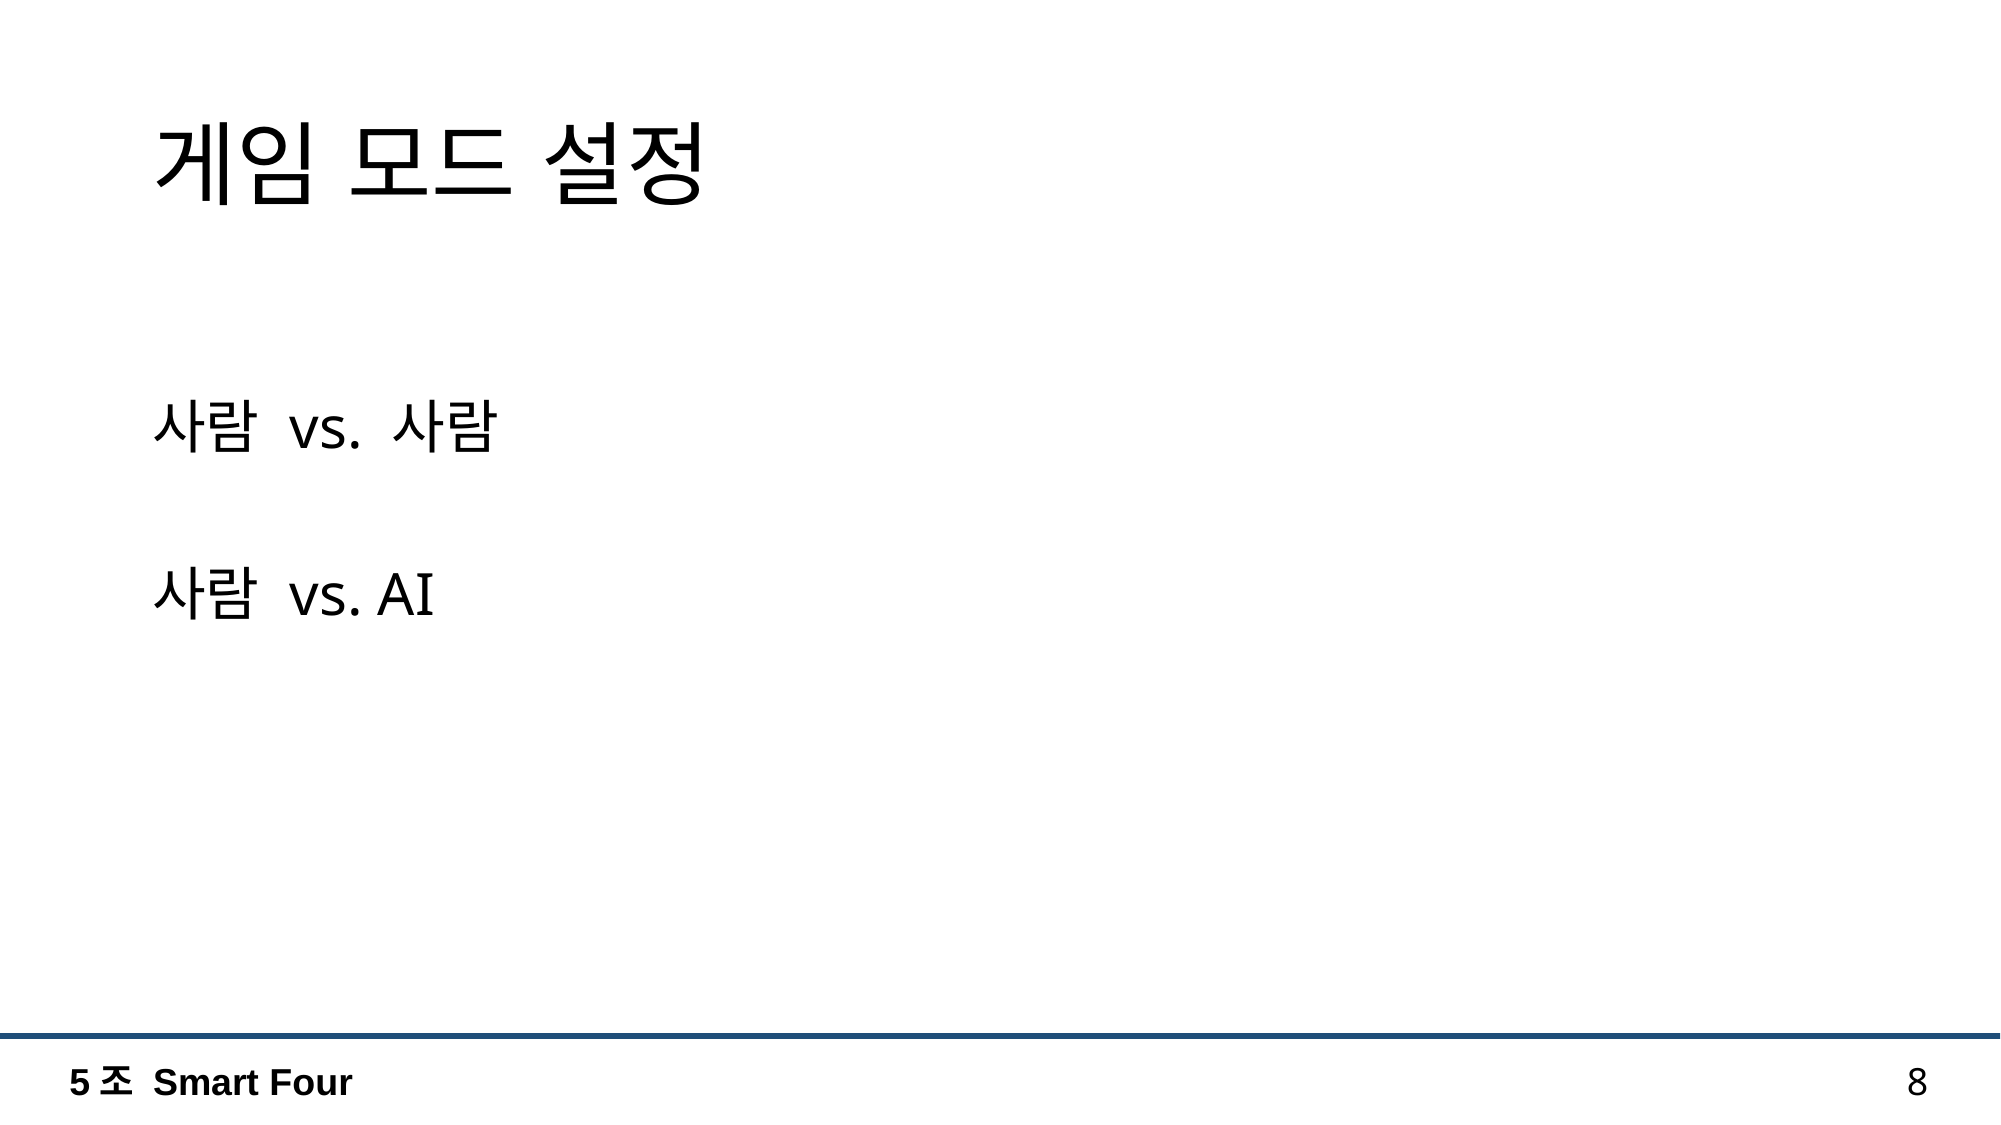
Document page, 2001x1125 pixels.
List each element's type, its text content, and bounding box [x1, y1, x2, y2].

list 사람 vs. 사람 사람 vs. AI [137, 299, 1863, 1014]
title 게임 모드 설정 [137, 59, 1863, 278]
